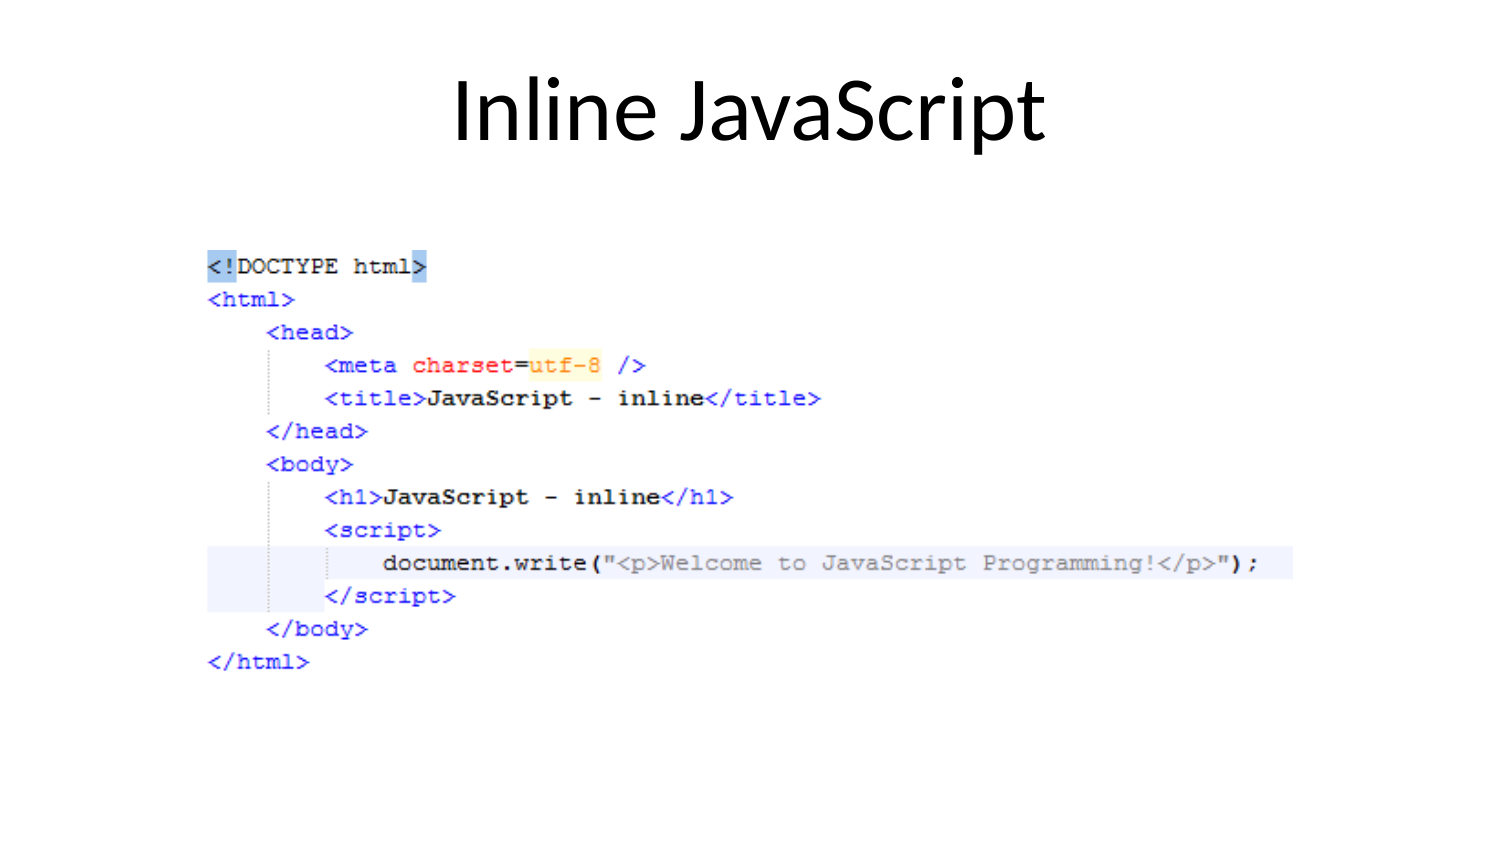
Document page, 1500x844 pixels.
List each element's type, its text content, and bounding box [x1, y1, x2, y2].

picture [206, 250, 1294, 682]
title Inline JavaScript [75, 33, 1425, 175]
